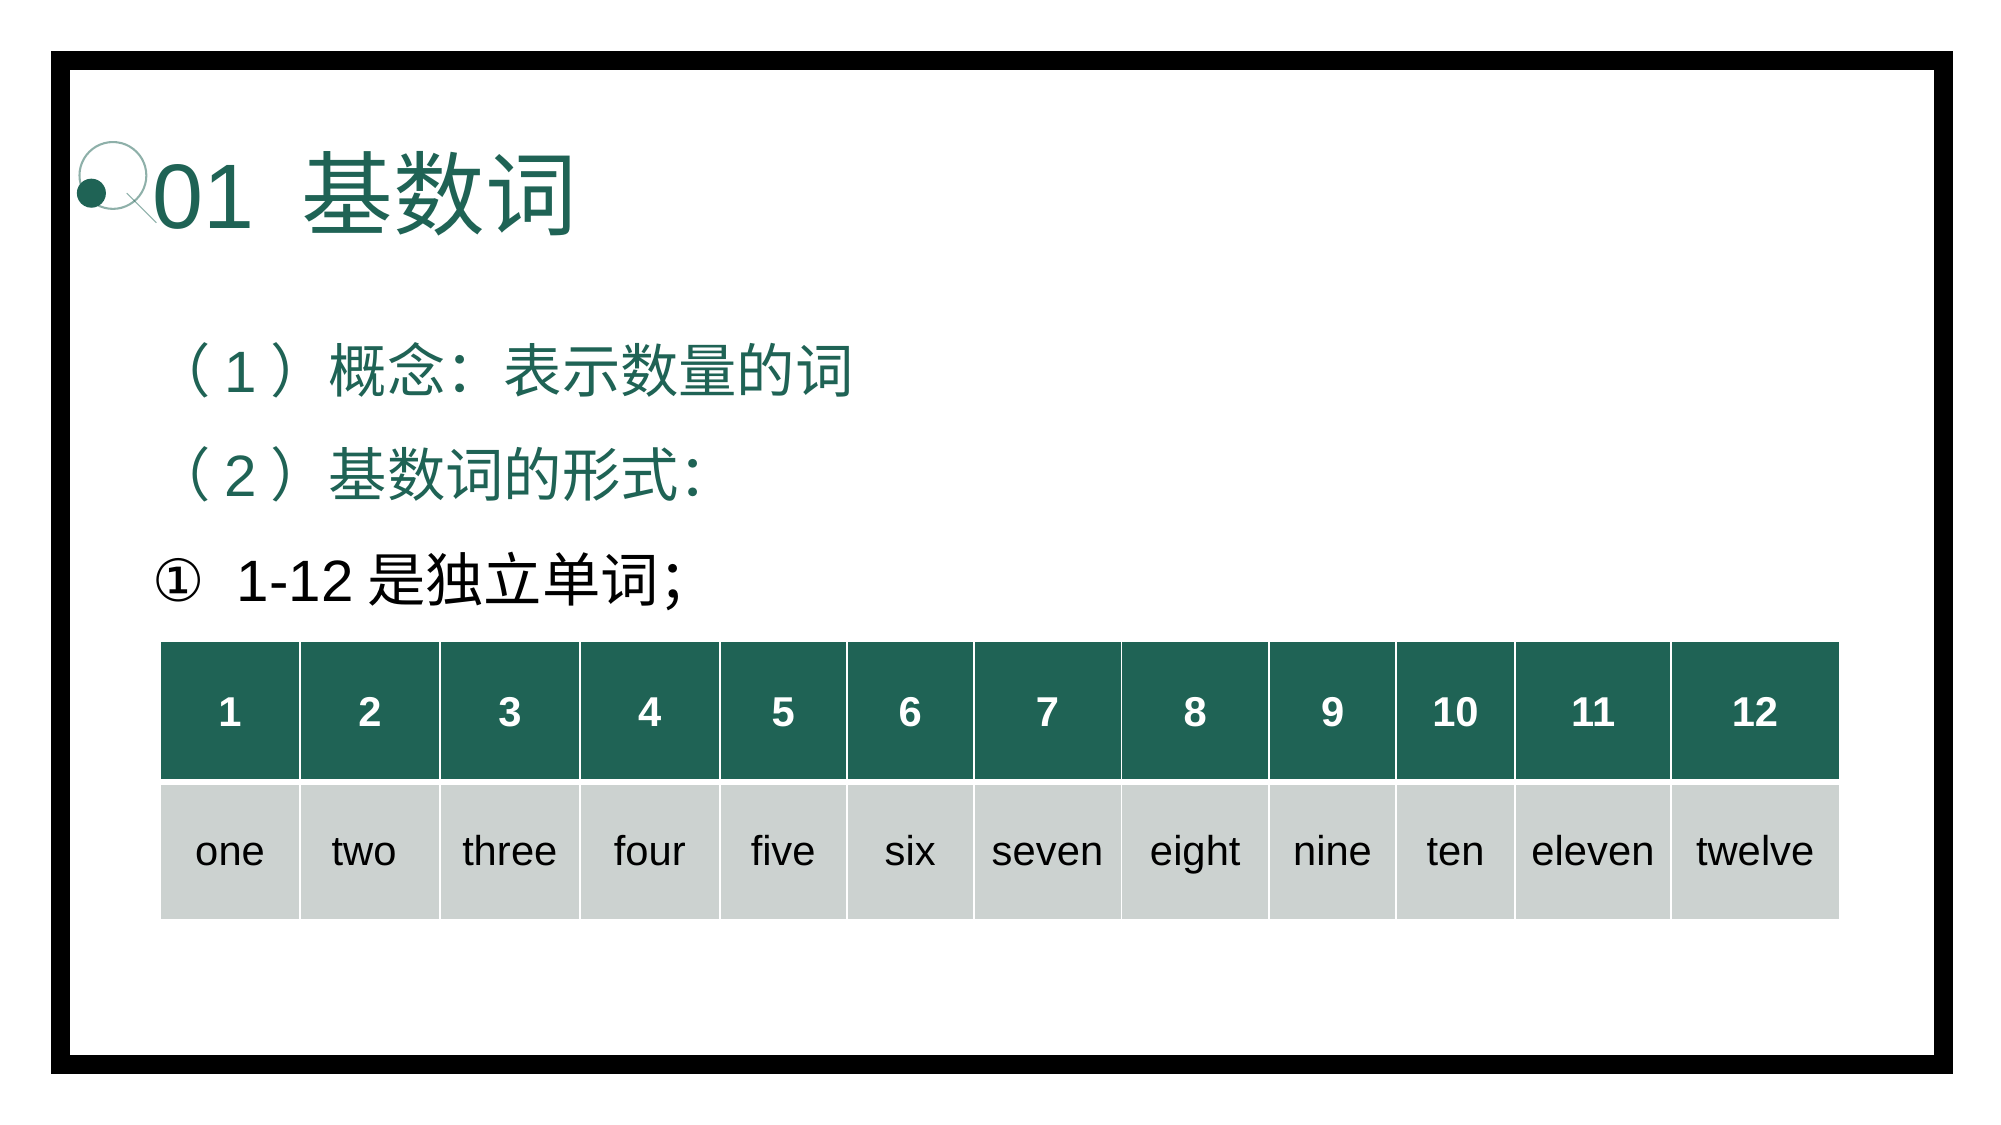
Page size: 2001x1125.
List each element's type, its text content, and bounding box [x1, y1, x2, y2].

table_cell three [441, 785, 579, 919]
table_header 6 [848, 642, 973, 779]
table_cell eleven [1516, 785, 1670, 919]
list （1）概念：表示数量的词 （2）基数词的形式： 1-12是独立单词； [137, 312, 1863, 1026]
table_cell nine [1270, 785, 1395, 919]
table_cell one [161, 785, 299, 919]
title 01 基数词 [137, 72, 1863, 290]
table_cell seven [975, 785, 1121, 919]
table_cell six [848, 785, 973, 919]
table_header 5 [721, 642, 846, 779]
table_cell five [721, 785, 846, 919]
table_header 7 [975, 642, 1121, 779]
table_header 10 [1397, 642, 1514, 779]
table_header 3 [441, 642, 579, 779]
table_header 2 [301, 642, 439, 779]
table_header 11 [1516, 642, 1670, 779]
table_cell two [301, 785, 439, 919]
table_header 8 [1122, 642, 1268, 779]
table_cell four [581, 785, 719, 919]
table_cell eight [1122, 785, 1268, 919]
table_header 9 [1270, 642, 1395, 779]
table_header 12 [1672, 642, 1839, 779]
table_cell ten [1397, 785, 1514, 919]
table_header 4 [581, 642, 719, 779]
table_cell twelve [1672, 785, 1839, 919]
table_header 1 [161, 642, 299, 779]
